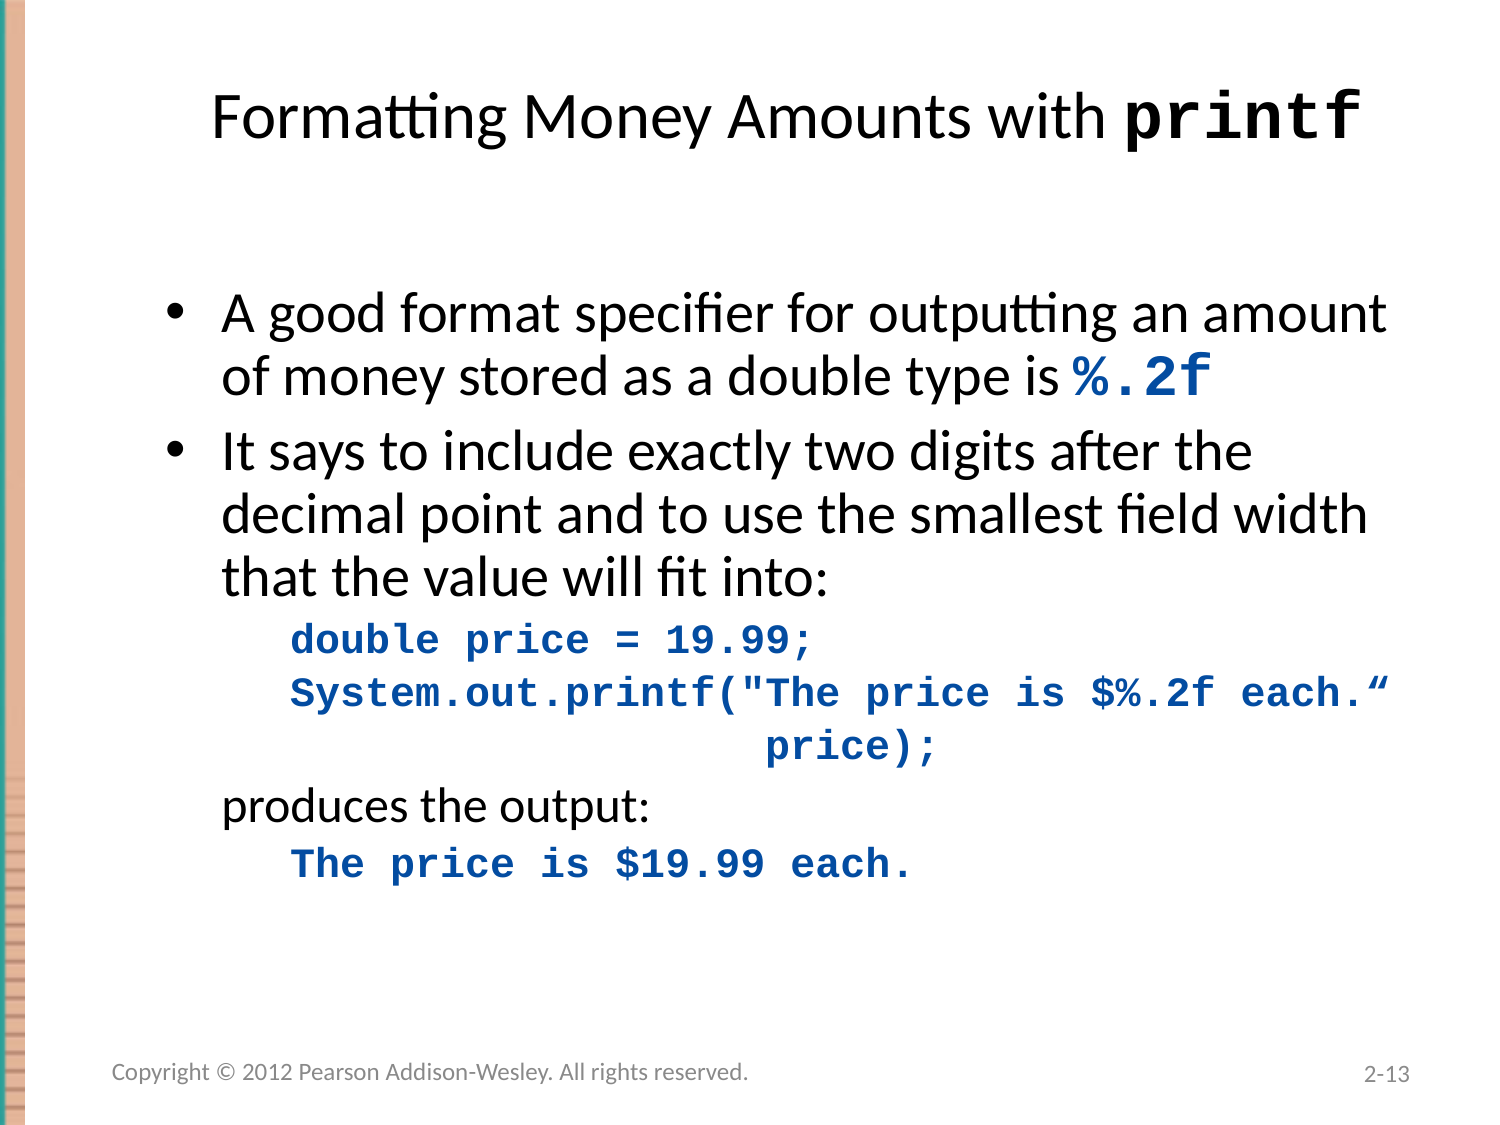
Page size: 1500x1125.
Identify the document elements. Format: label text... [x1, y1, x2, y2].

title Formatting Money Amounts with printf [149, 24, 1426, 199]
picture [0, 0, 25, 1125]
footer Copyright © 2012 Pearson Addison-Wesley. All rights reserved. [75, 1040, 788, 1100]
list A good format specifier for outputting an amount of money stored as a double type is %.2f It says to include exactly two digits after the decimal point and to use the smallest field width that the value will fit into: double price = 19.99; System.out.printf("The price is $%.2f each.“ price); produces the output: The price is $19.99 each. [149, 274, 1438, 938]
slide_number 2-13 [1074, 1042, 1425, 1103]
